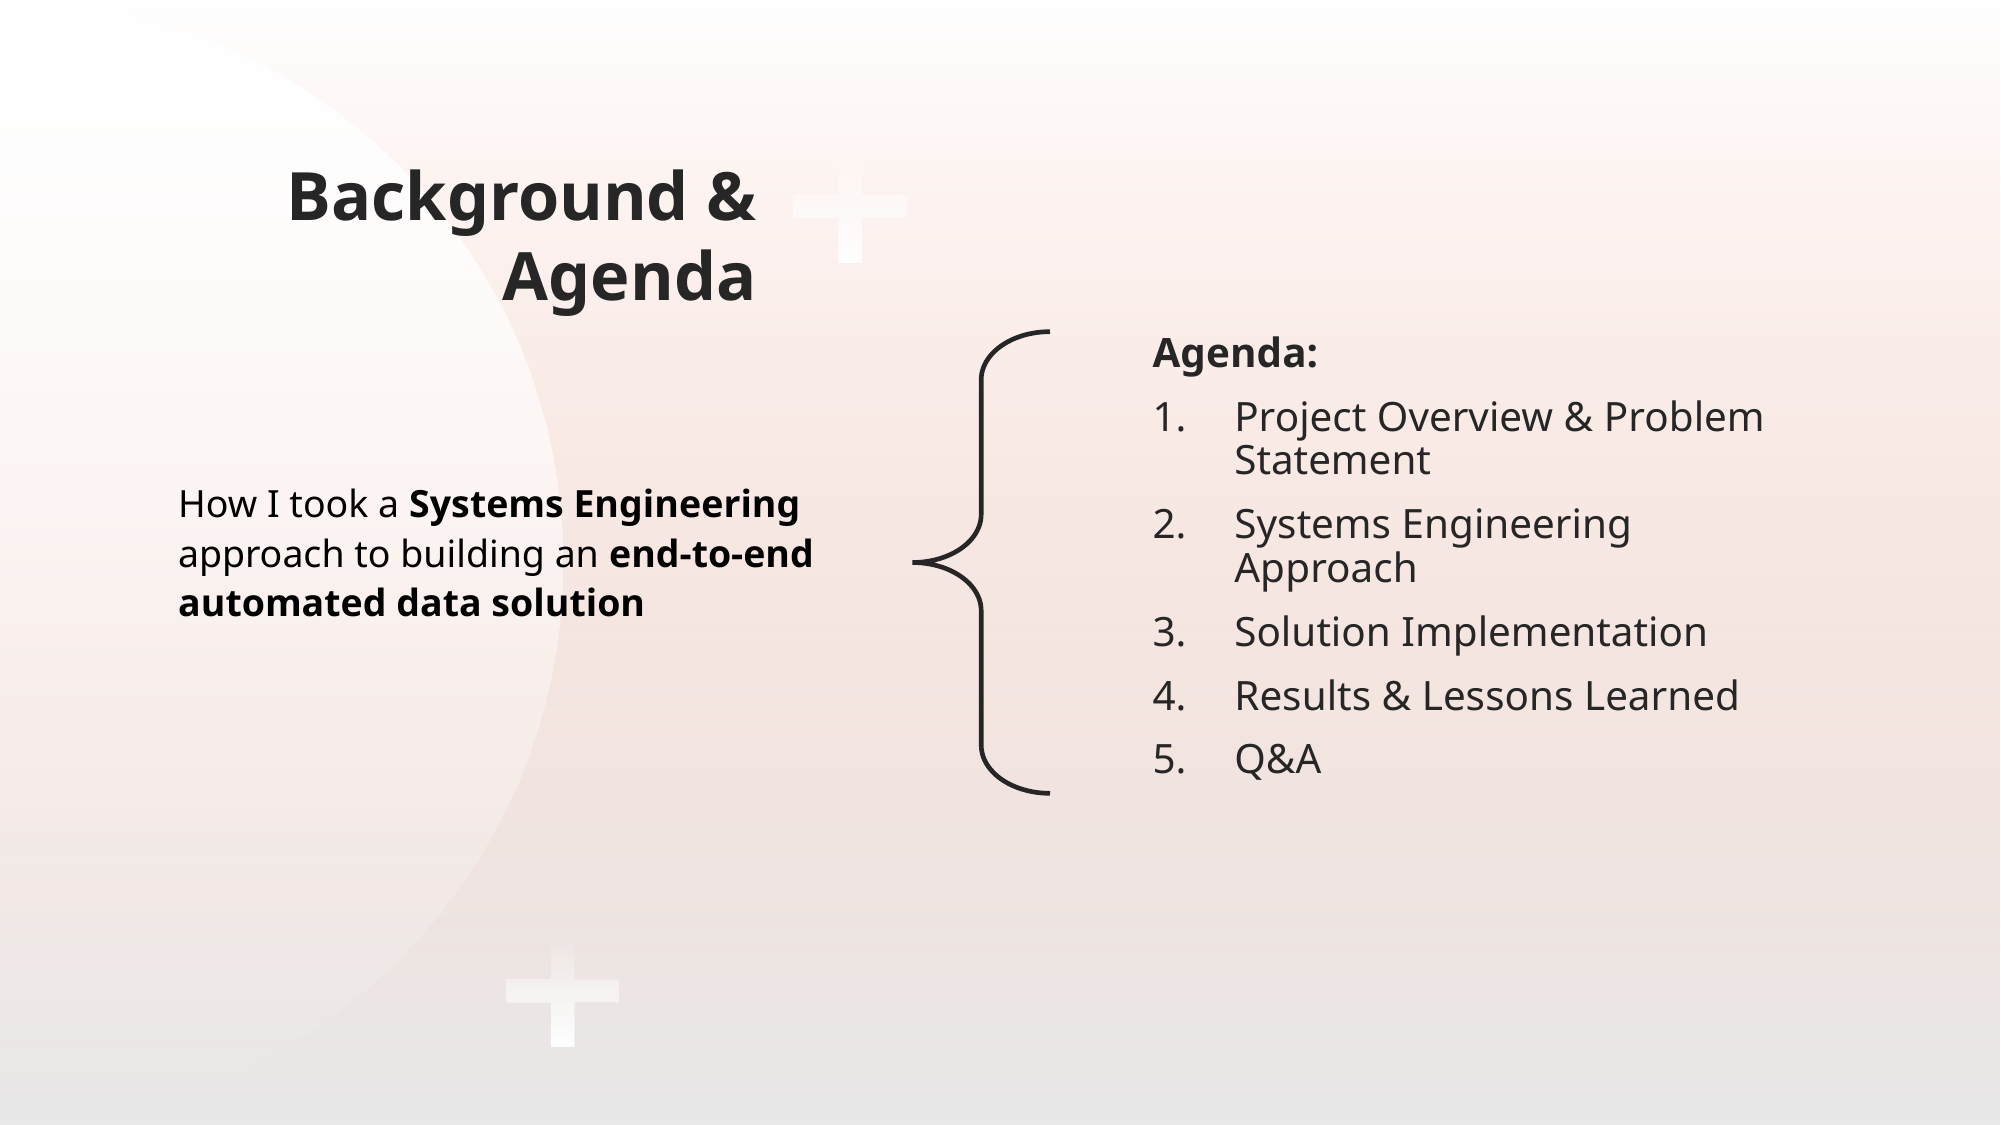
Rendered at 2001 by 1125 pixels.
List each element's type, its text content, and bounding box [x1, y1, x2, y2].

text_box How I took a Systems Engineering approach to building an end-to-end automated data solution [163, 468, 863, 632]
title Background & Agenda [96, 0, 772, 469]
list Agenda: Project Overview & Problem Statement Systems Engineering Approach Solution Implementation Results & Lessons Learned Q&A [1137, 324, 1813, 794]
